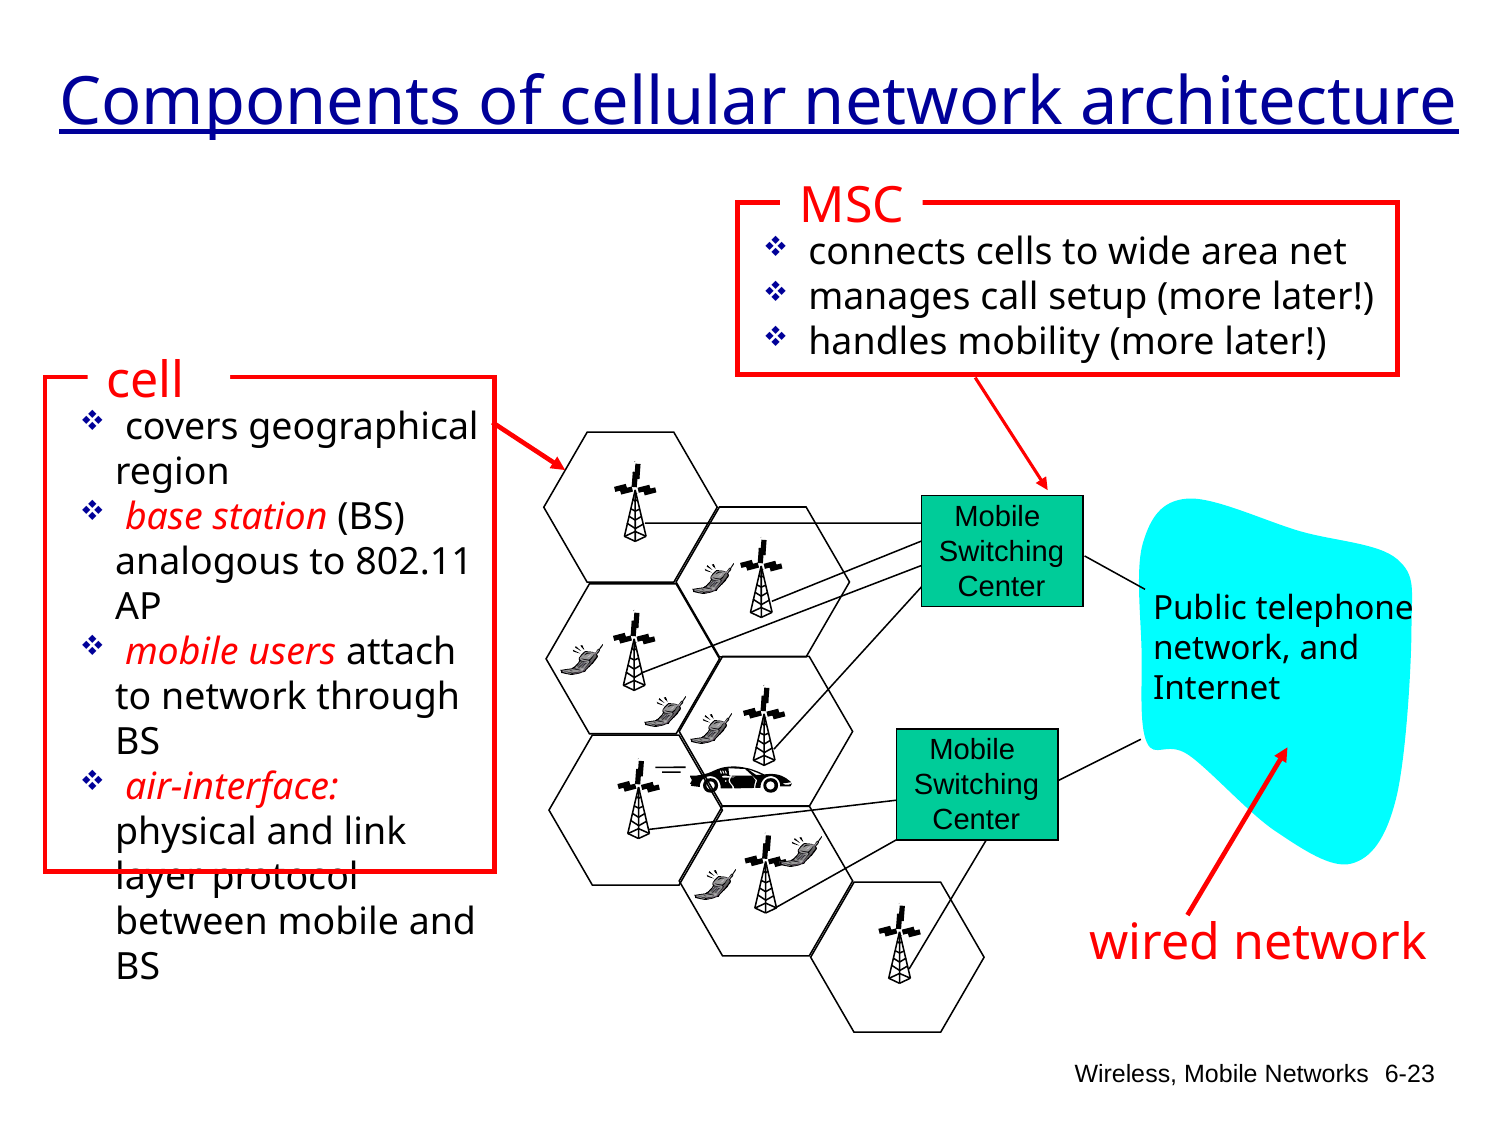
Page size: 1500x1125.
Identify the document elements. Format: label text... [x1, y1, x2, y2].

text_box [1077, 747, 1440, 978]
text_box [44, 339, 566, 873]
footer Wireless, Mobile Networks [750, 1050, 1339, 1103]
slide_number 6-23 [1339, 1050, 1450, 1125]
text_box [543, 431, 1425, 1033]
text_box Components of cellular network architecture [44, 50, 1474, 145]
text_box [737, 164, 1398, 491]
